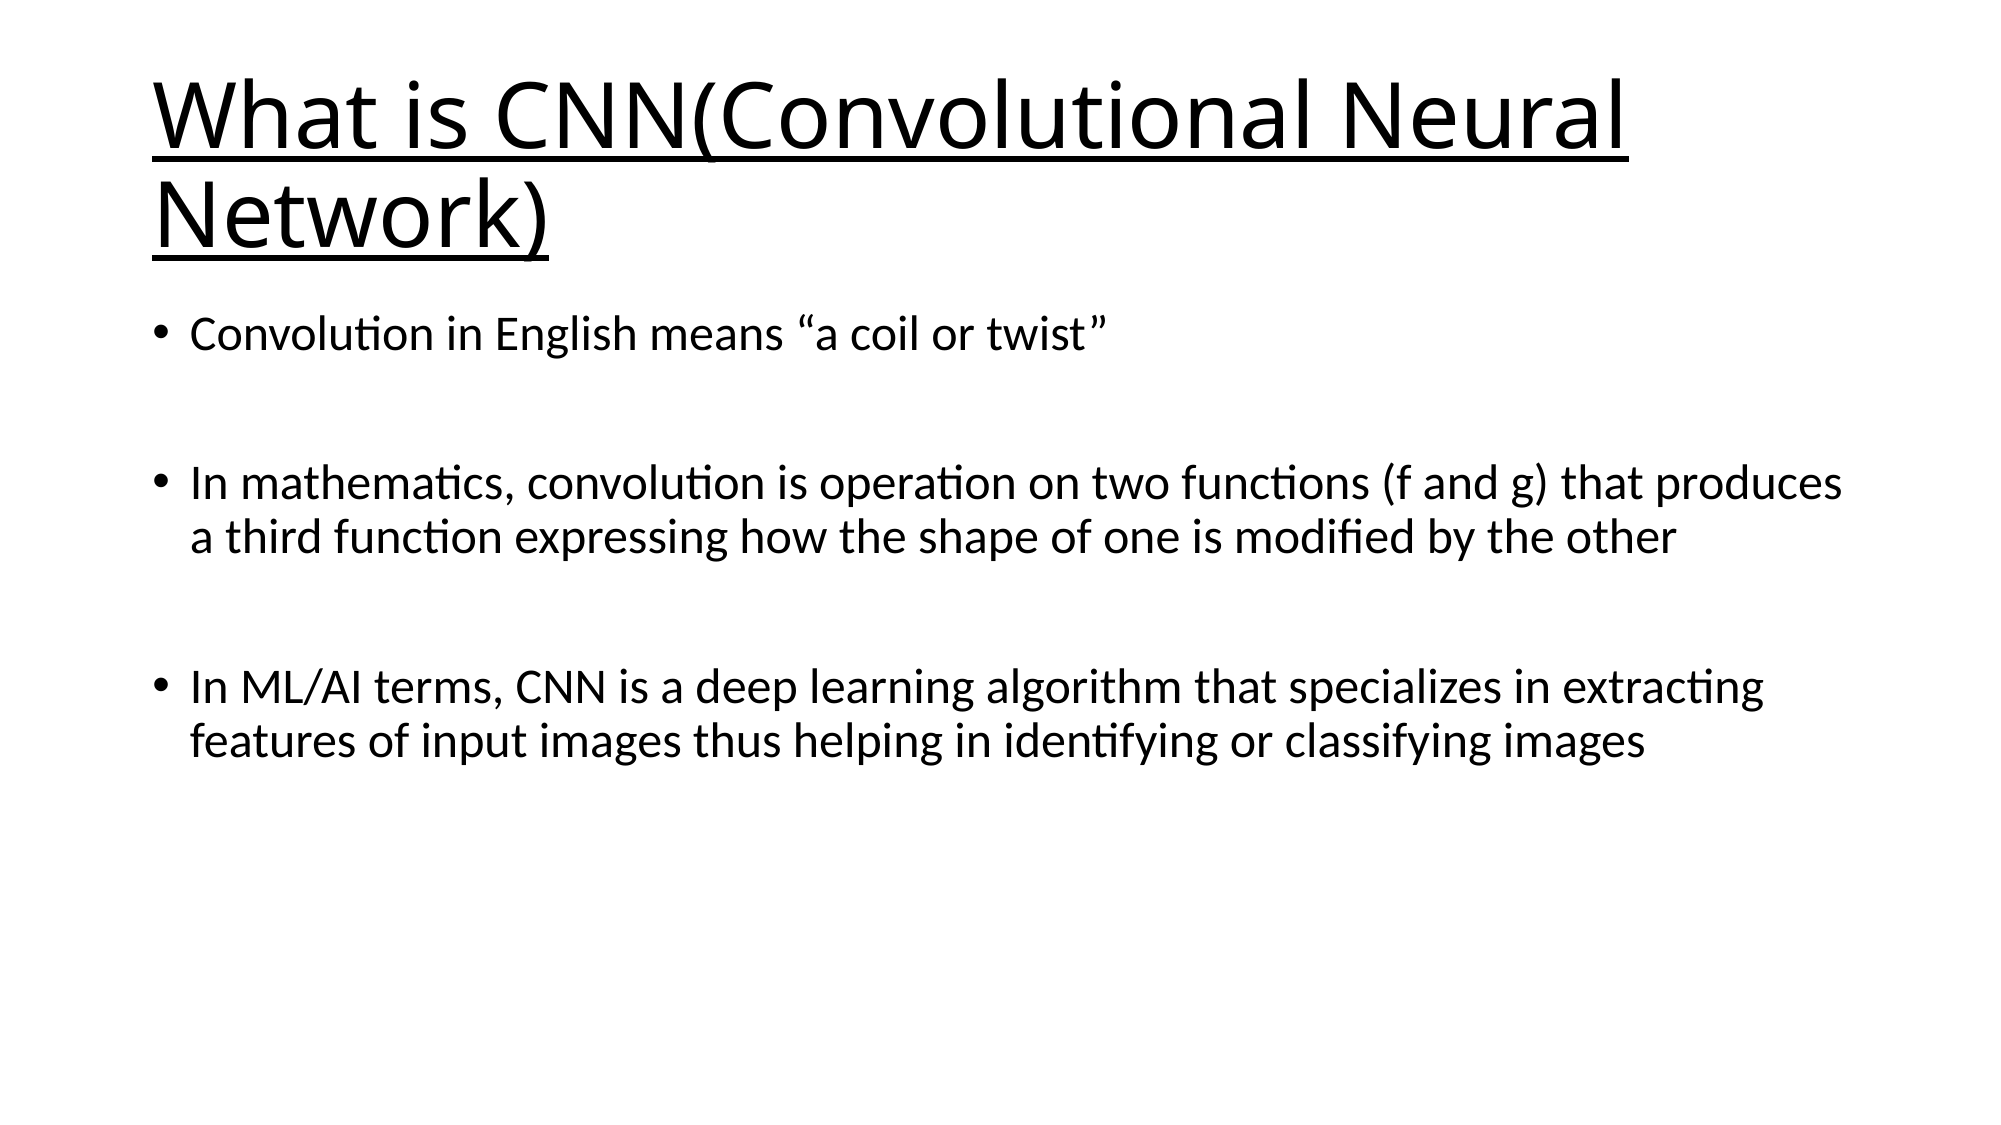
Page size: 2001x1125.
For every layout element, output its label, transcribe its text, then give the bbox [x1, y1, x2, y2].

list Convolution in English means “a coil or twist” In mathematics, convolution is operation on two functions (f and g) that produces a third function expressing how the shape of one is modified by the other In ML/AI terms, CNN is a deep learning algorithm that specializes in extracting features of input images thus helping in identifying or classifying images [137, 299, 1863, 1014]
title What is CNN(Convolutional Neural Network) [137, 59, 1863, 278]
